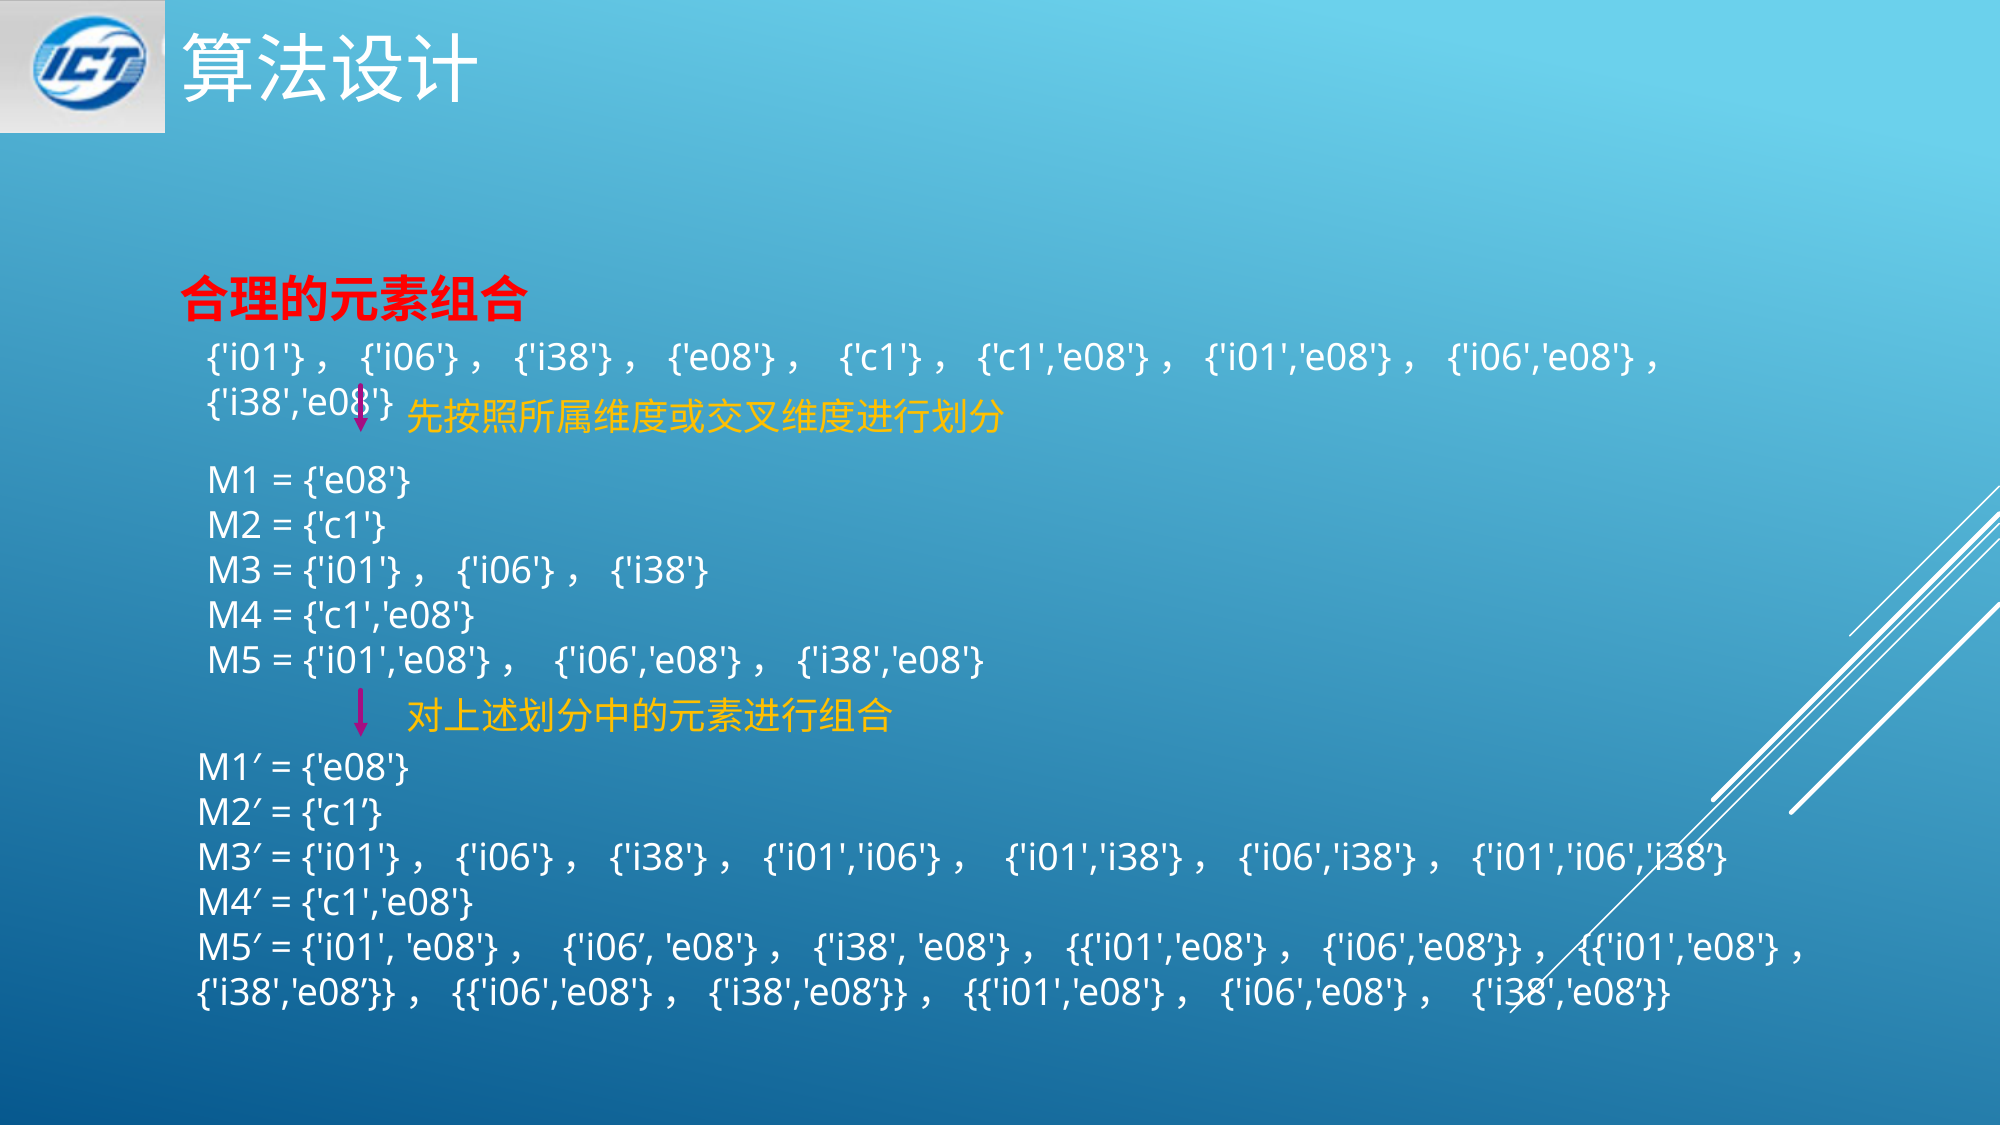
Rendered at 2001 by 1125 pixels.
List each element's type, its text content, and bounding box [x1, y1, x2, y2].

text_box {'i01'}，{'i06'}，{'i38'}，{'e08'}， {'c1'}，{'c1','e08'}，{'i01','e08'}，{'i06','e08'}，{'i38','e08'} [191, 325, 1854, 431]
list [0, 0, 166, 134]
text_box 合理的元素组合 [164, 259, 1565, 335]
text_box M1′ = {'e08'} M2′ = {'c1’} M3′ = {'i01'}，{'i06'}，{'i38'}，{'i01','i06'}， {'i01','i38'}，{'i06','i38'}，{'i01','i06','i38’} M4′ = {'c1','e08'} M5′ = {'i01', 'e08'}， {'i06’, 'e08'}，{'i38', 'e08'}，{{'i01','e08'}，{'i06','e08’}}，{{'i01','e08'}， {'i38','e08’}}，{{'i06','e08'}，{'i38','e08’}}，{{'i01','e08'}，{'i06','e08'}， {'i38','e08’}} [181, 735, 1864, 1021]
text_box 先按照所属维度或交叉维度进行划分 [391, 385, 1088, 446]
title 算法设计 [166, 0, 1565, 133]
text_box M1 = {'e08'} M2 = {'c1'} M3 = {'i01'}，{'i06'}，{'i38'} M4 = {'c1','e08'} M5 = {'i01','e08'}， {'i06','e08'}，{'i38','e08'} [191, 448, 1614, 734]
text_box 对上述划分中的元素进行组合 [391, 684, 1088, 735]
